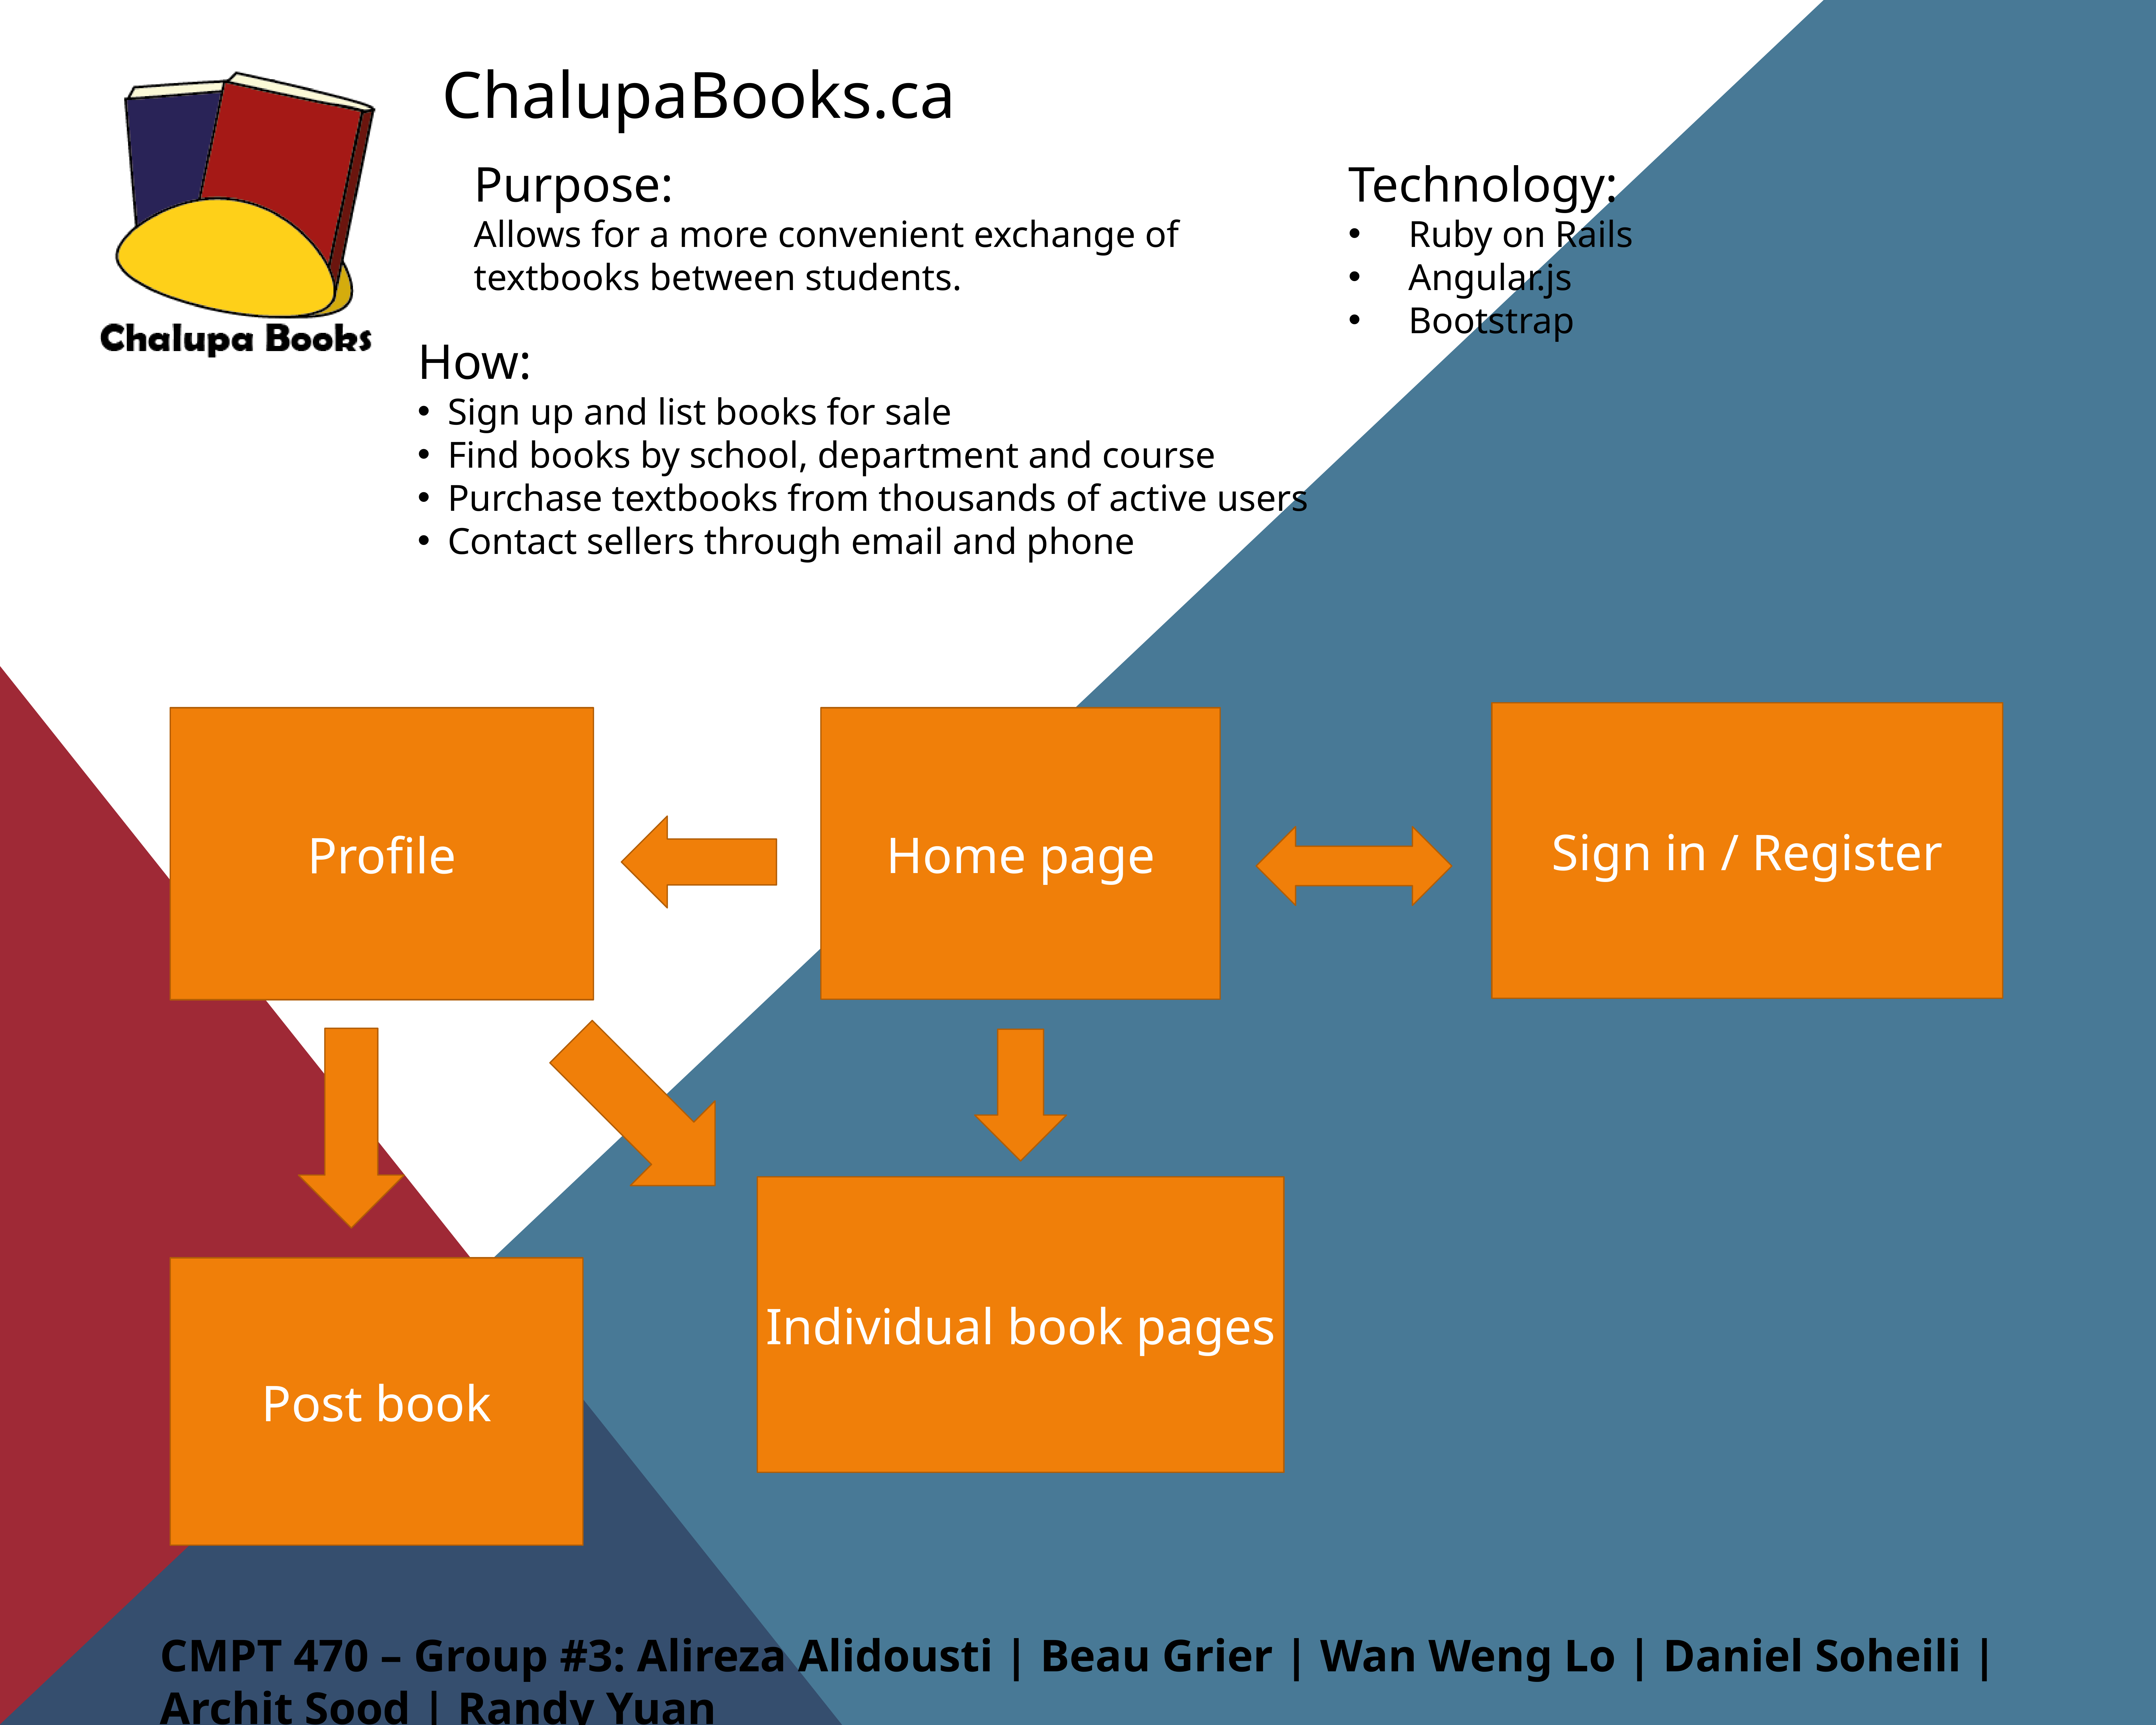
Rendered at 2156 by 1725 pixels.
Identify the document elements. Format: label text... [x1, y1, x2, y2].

text_box ChalupaBooks.ca [437, 52, 961, 134]
text_box How: Sign up and list books for sale Find books by school, department and course Purchase textbooks from thousands of active users Contact sellers through email and phone [413, 329, 1314, 564]
text_box [298, 1027, 405, 1229]
text_box [1255, 826, 1453, 906]
text_box Home page [820, 707, 1221, 1000]
picture [100, 72, 375, 360]
text_box Individual book pages [757, 1176, 1285, 1473]
text_box Technology: Ruby on Rails Angular.js Bootstrap [1343, 151, 1638, 386]
text_box Purpose: Allows for a more convenient exchange of textbooks between students. [469, 151, 1256, 300]
text_box [621, 815, 777, 909]
text_box [549, 1020, 716, 1186]
text_box Profile [170, 707, 594, 1000]
text_box Post book [170, 1257, 584, 1546]
text_box CMPT 470 – Group #3: Alireza Alidousti | Beau Grier | Wan Weng Lo | Daniel Soheili | Archit Sood | Randy Yuan [155, 1625, 2003, 1725]
text_box [974, 1028, 1067, 1162]
text_box Sign in / Register [1491, 702, 2003, 999]
